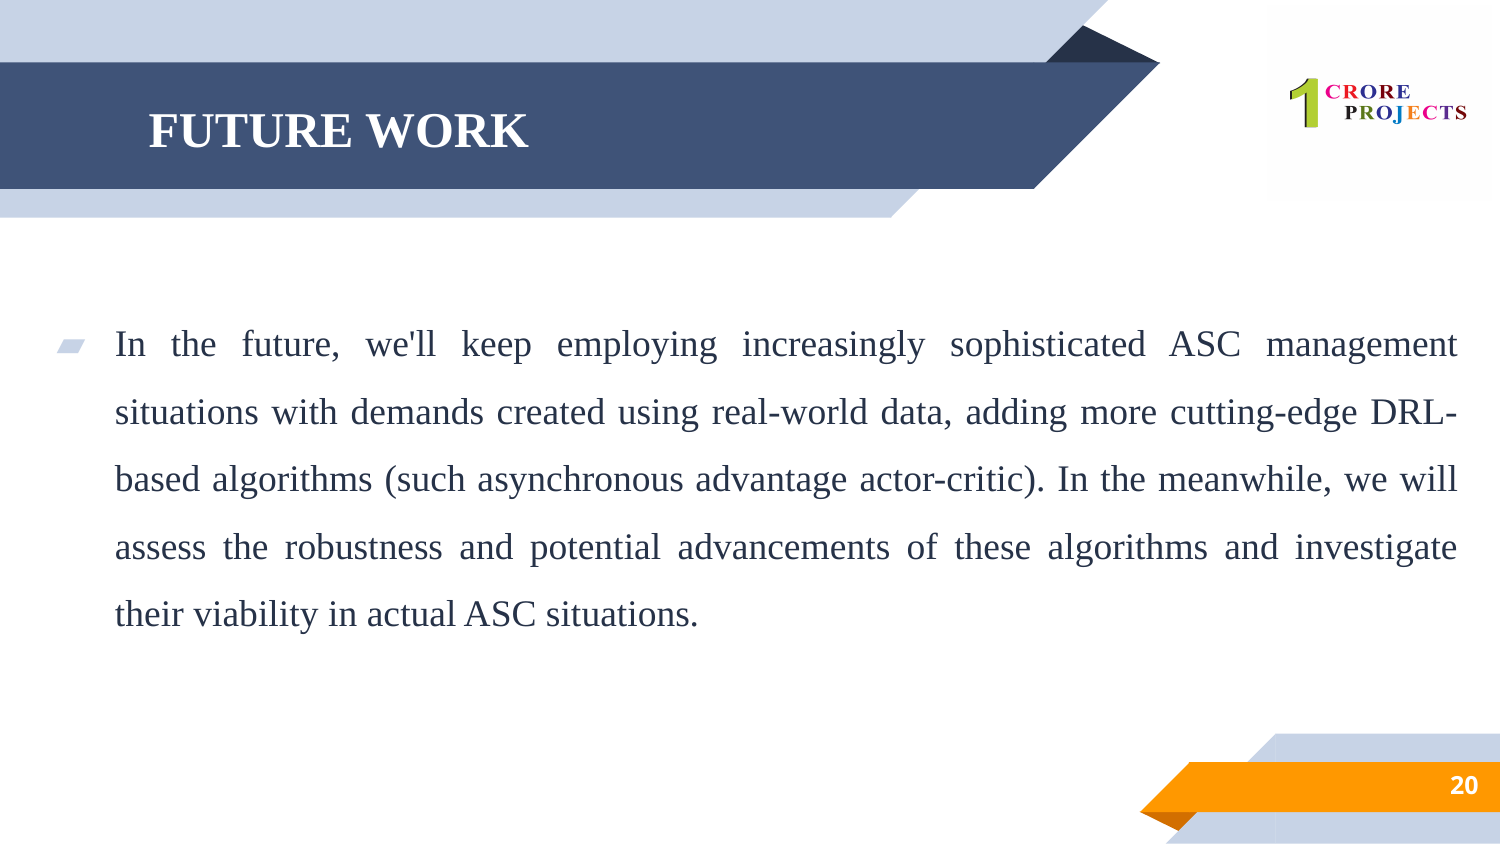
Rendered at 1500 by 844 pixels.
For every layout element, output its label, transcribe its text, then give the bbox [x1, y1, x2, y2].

list In the future, we'll keep employing increasingly sophisticated ASC management situations with demands created using real-world data, adding more cutting-edge DRL-based algorithms (such asynchronous advantage actor-critic). In the meanwhile, we will assess the robustness and potential advancements of these algorithms and investigate their viability in actual ASC situations. [25, 281, 1475, 780]
title FUTURE WORK [133, 64, 997, 190]
picture [1267, 4, 1492, 201]
slide_number 20 [1249, 760, 1494, 813]
